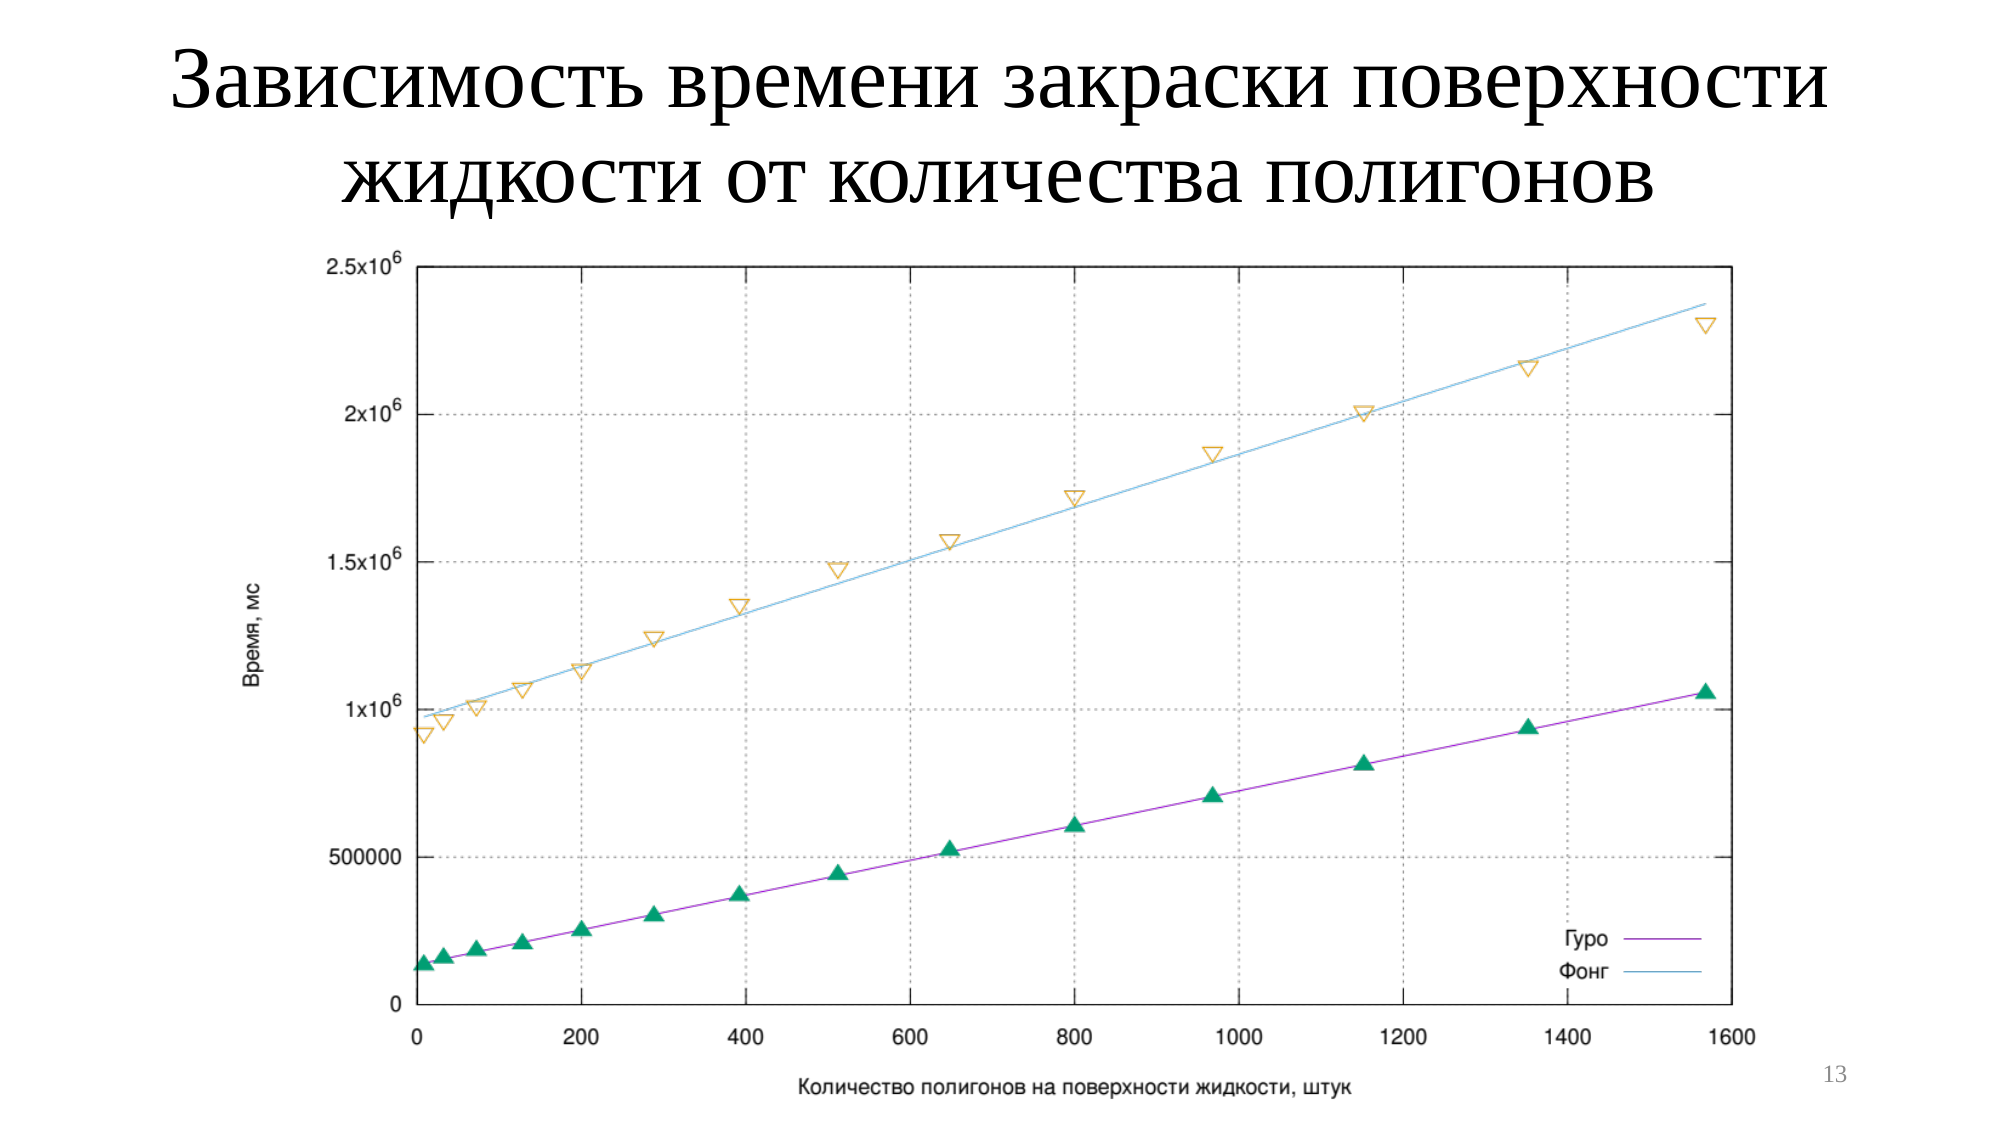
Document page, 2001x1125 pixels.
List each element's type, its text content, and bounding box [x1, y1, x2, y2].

title Зависимость времени закраски поверхности жидкости от количества полигонов [137, 17, 1863, 235]
picture [224, 234, 1776, 1108]
slide_number 13 [1776, 1042, 1863, 1103]
